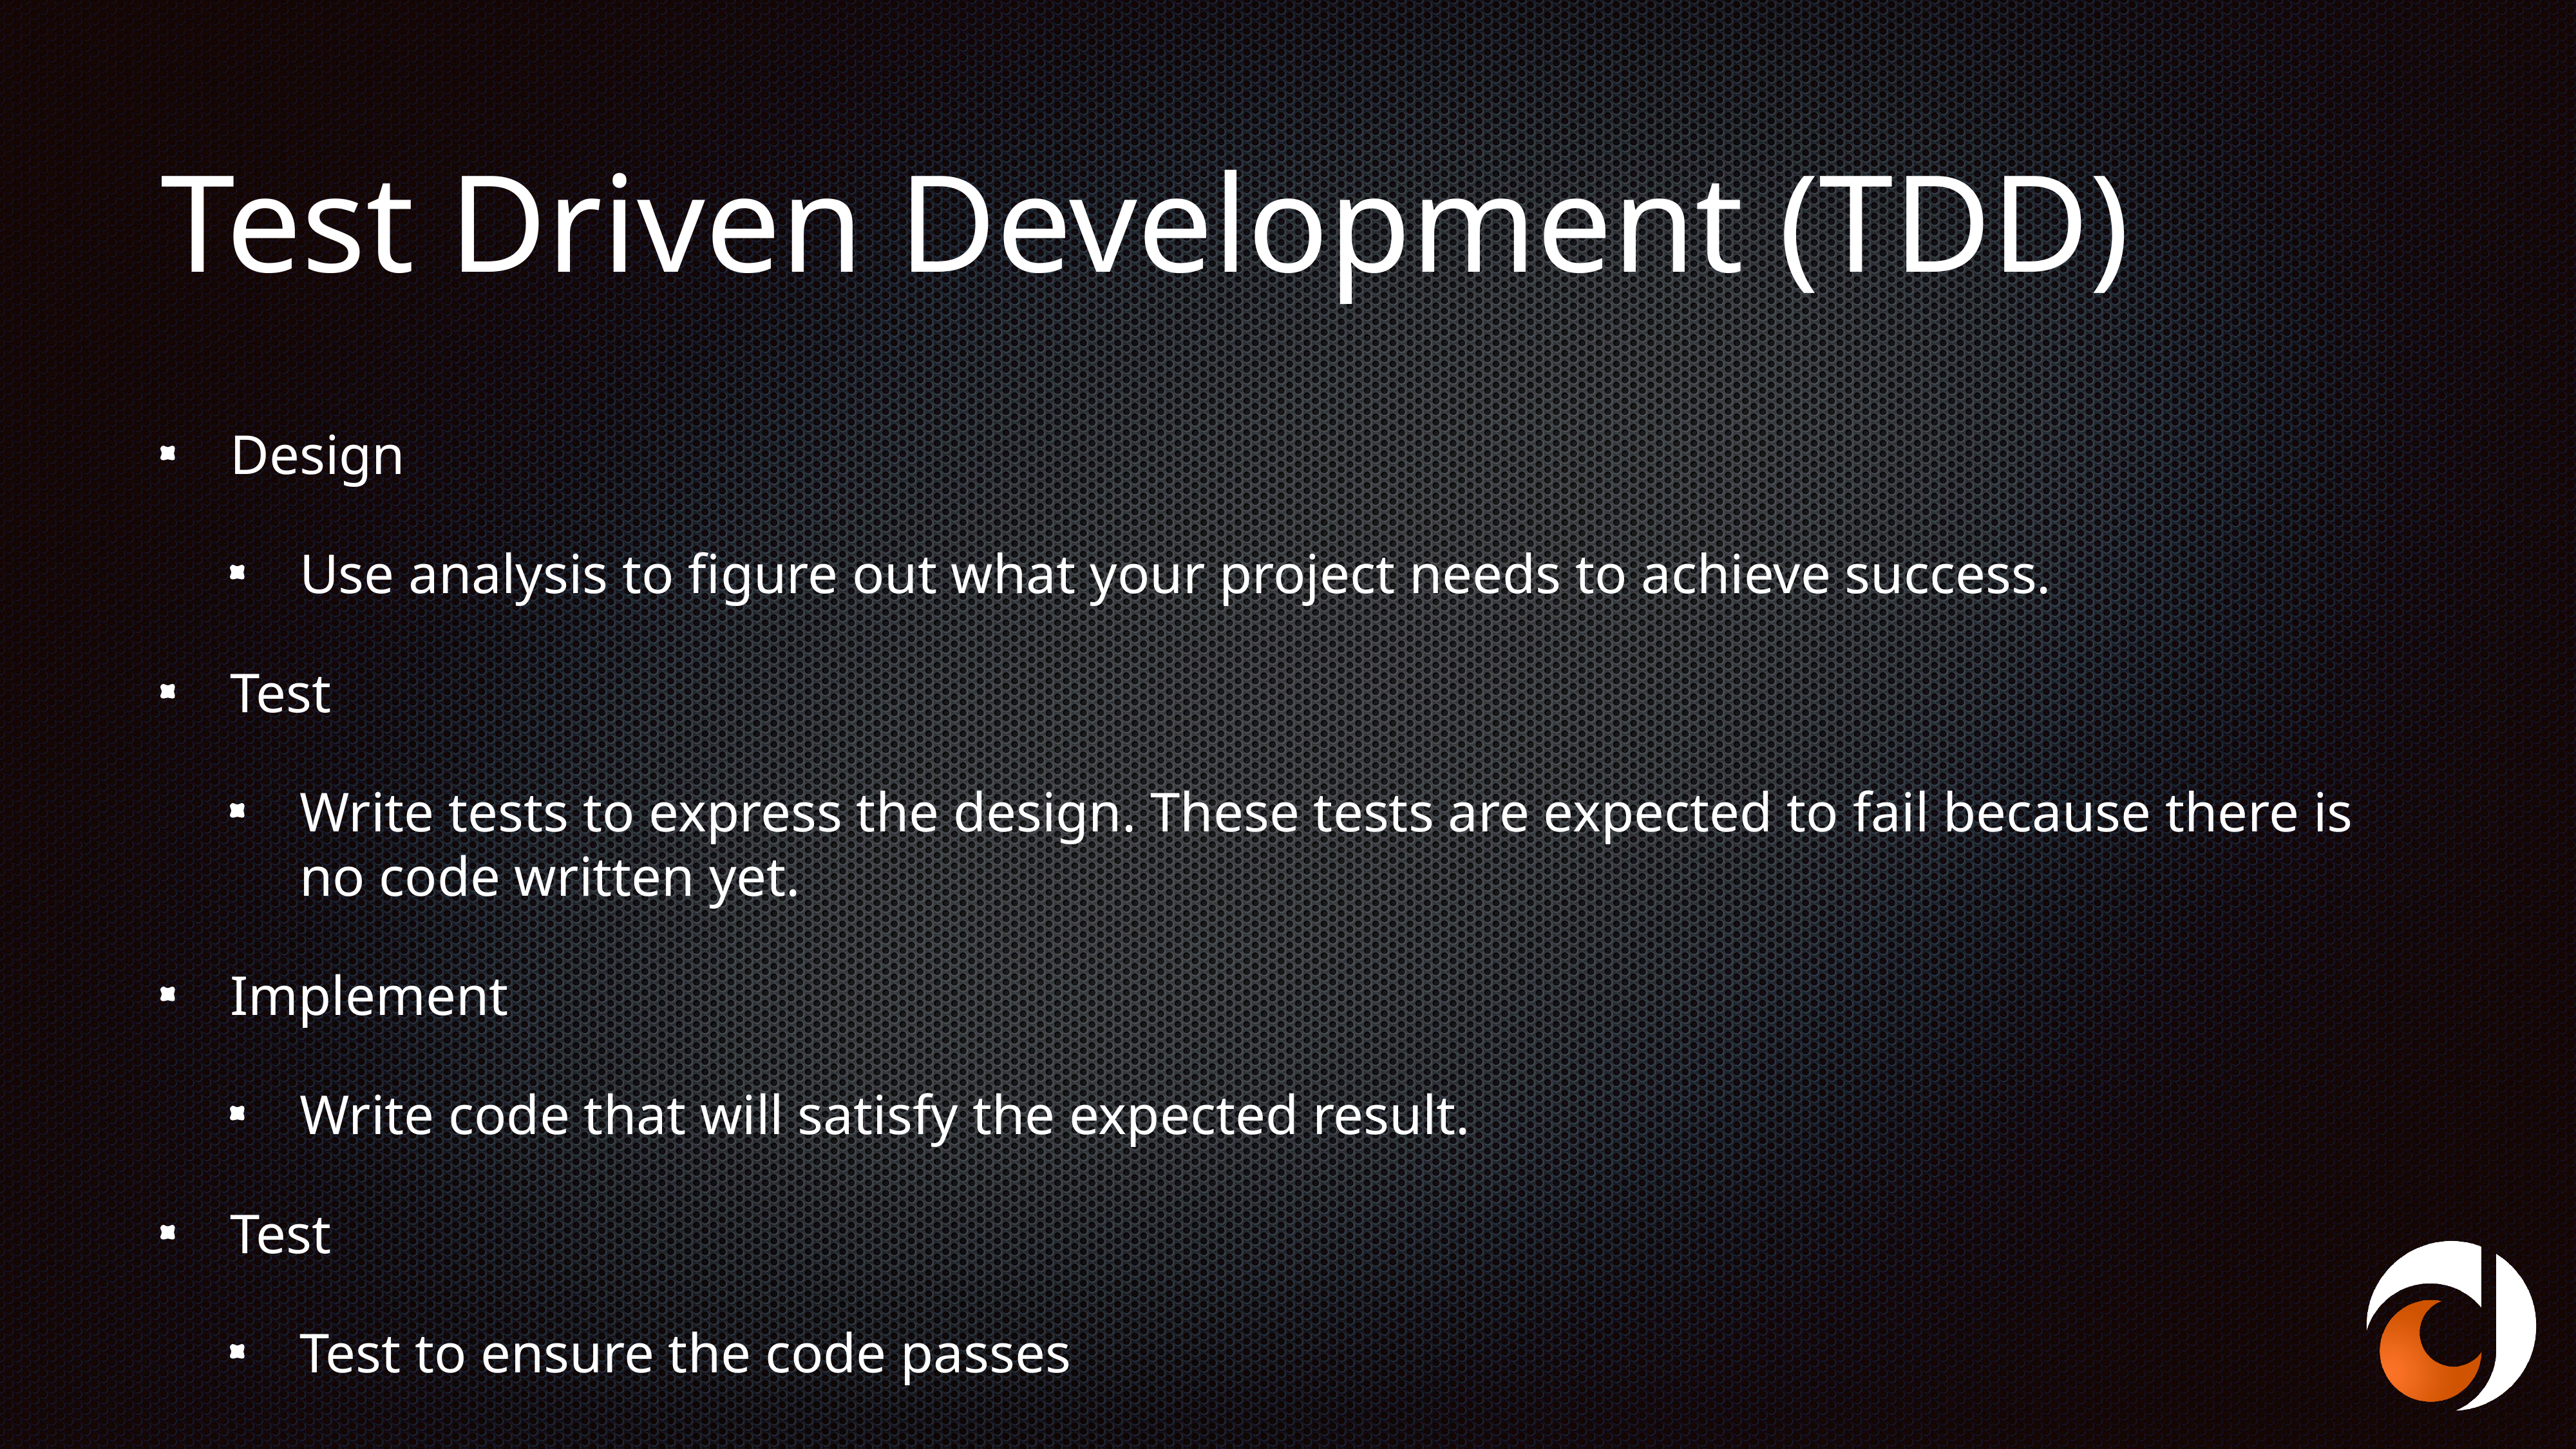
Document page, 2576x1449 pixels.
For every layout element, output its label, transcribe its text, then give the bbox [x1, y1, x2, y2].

title Test Driven Development (TDD) [155, 37, 2421, 401]
picture [0, 0, 2576, 1449]
list Design Use analysis to figure out what your project needs to achieve success. Test Write tests to express the design. These tests are expected to fail because there is no code written yet. Implement Write code that will satisfy the expected result. Test Test to ensure the code passes [155, 412, 2421, 1393]
